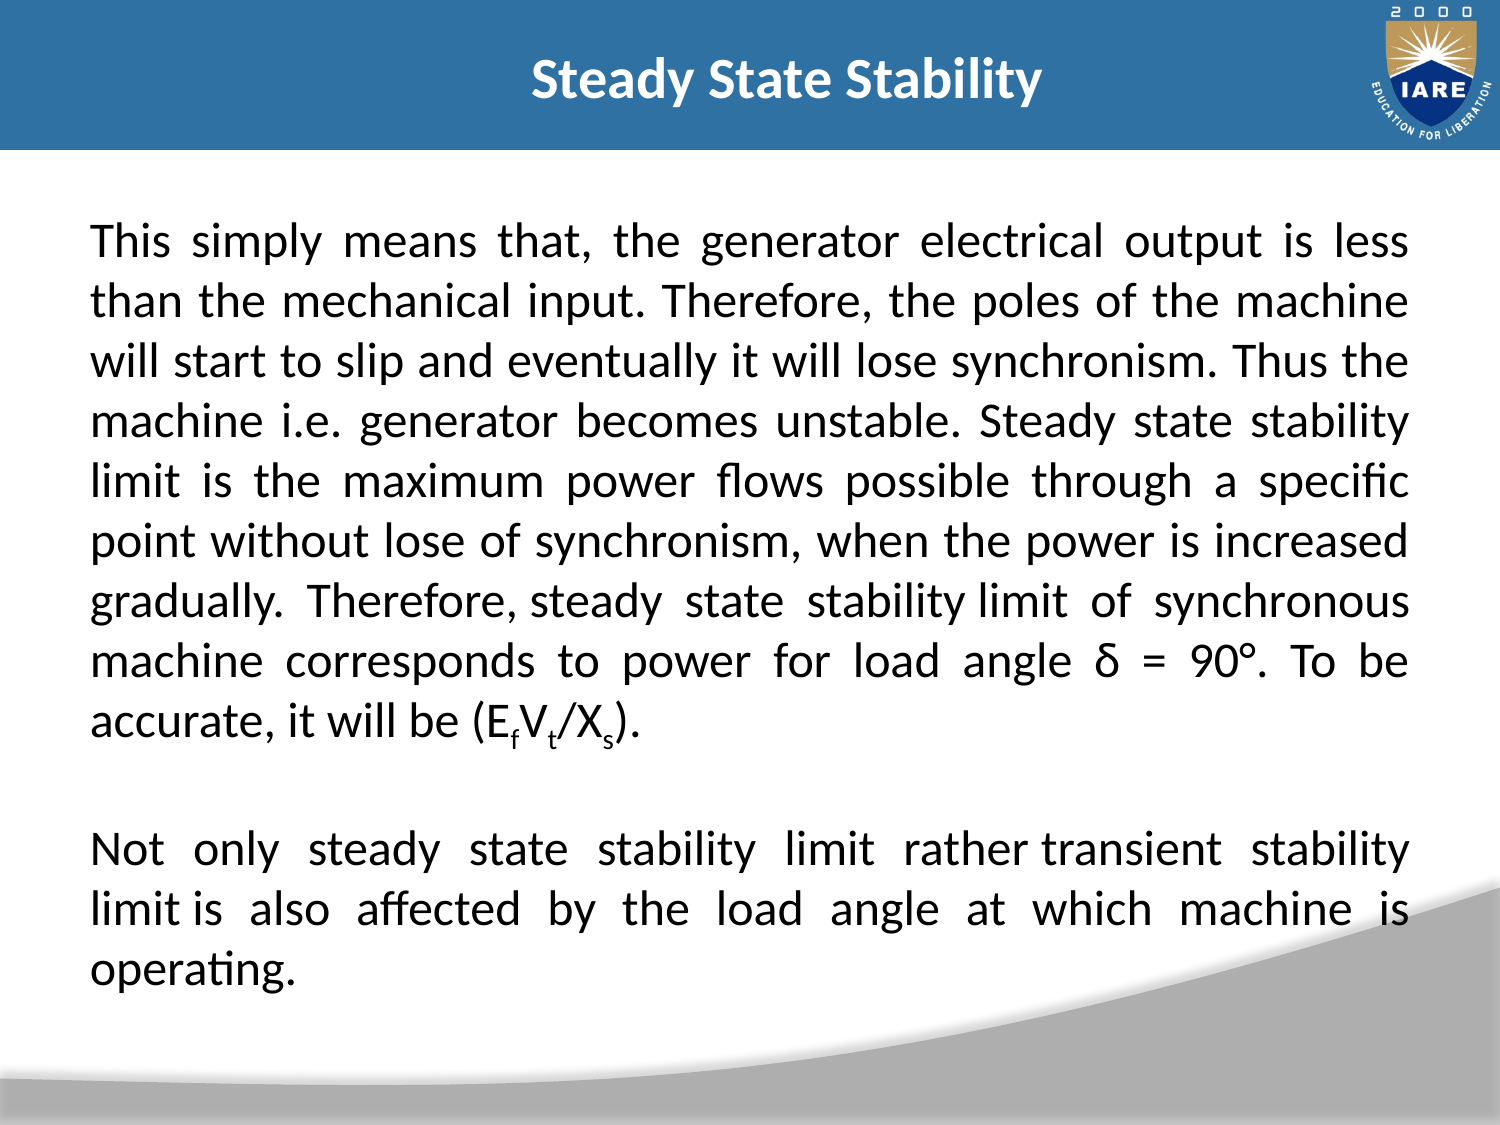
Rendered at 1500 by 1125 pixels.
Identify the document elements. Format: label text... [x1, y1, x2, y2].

text_box Steady State Stability [0, 0, 1353, 151]
text_box This simply means that, the generator electrical output is less than the mechanical input. Therefore, the poles of the machine will start to slip and eventually it will lose synchronism. Thus the machine i.e. generator becomes unstable. Steady state stability limit is the maximum power flows possible through a specific point without lose of synchronism, when the power is increased gradually. Therefore, steady state stability limit of synchronous machine corresponds to power for load angle δ = 90°. To be accurate, it will be (EfVt/Xs). Not only steady state stability limit rather transient stability limit is also affected by the load angle at which machine is operating. [74, 199, 1425, 1003]
picture [1362, 0, 1500, 148]
